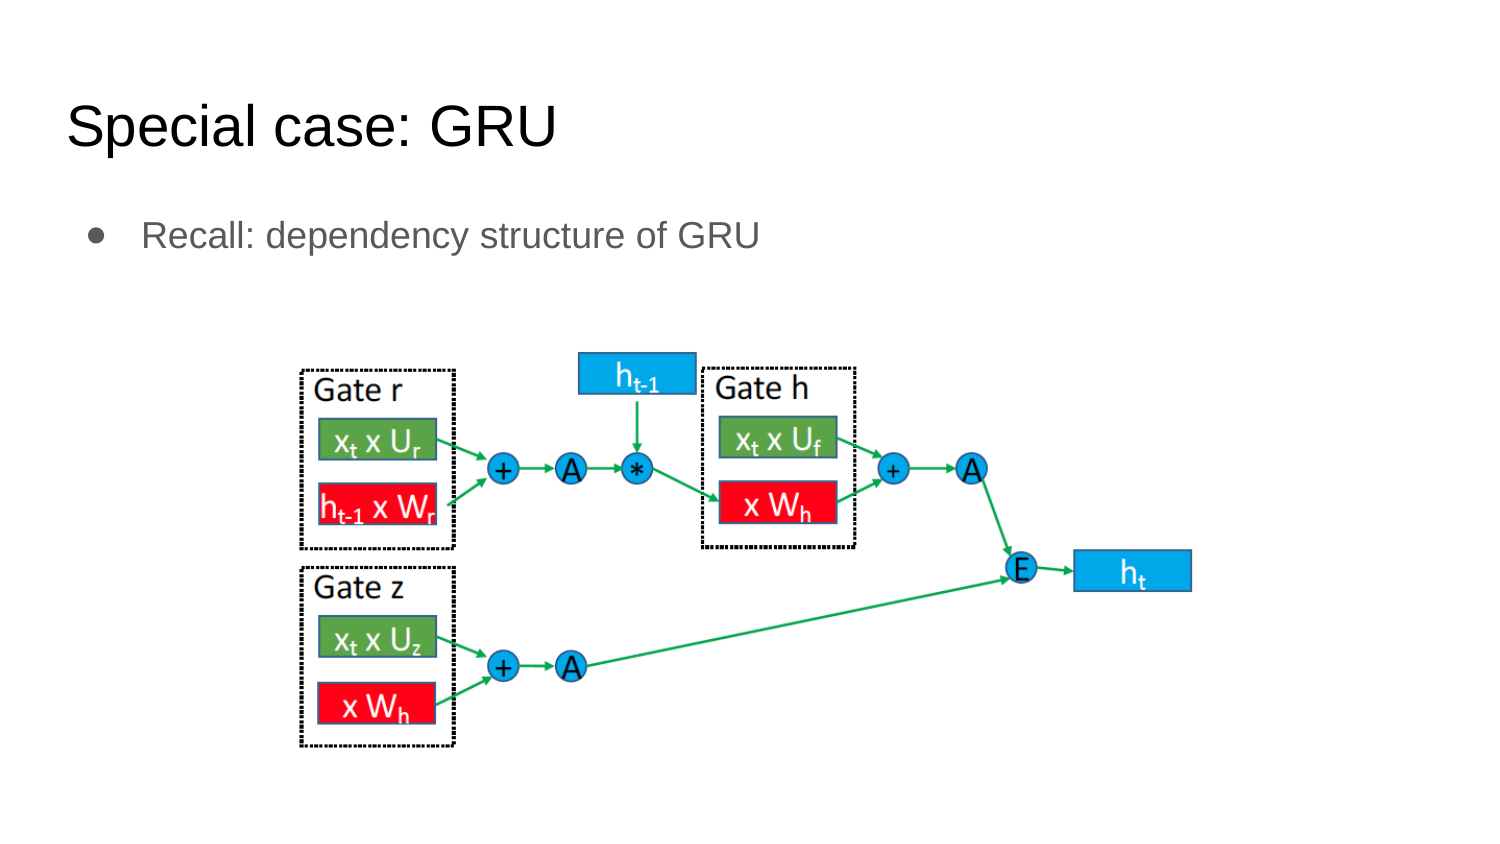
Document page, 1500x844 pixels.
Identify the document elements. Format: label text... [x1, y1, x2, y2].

picture [166, 279, 1334, 806]
list Recall: dependency structure of GRU [51, 189, 1384, 784]
title Special case: GRU [51, 72, 1449, 167]
